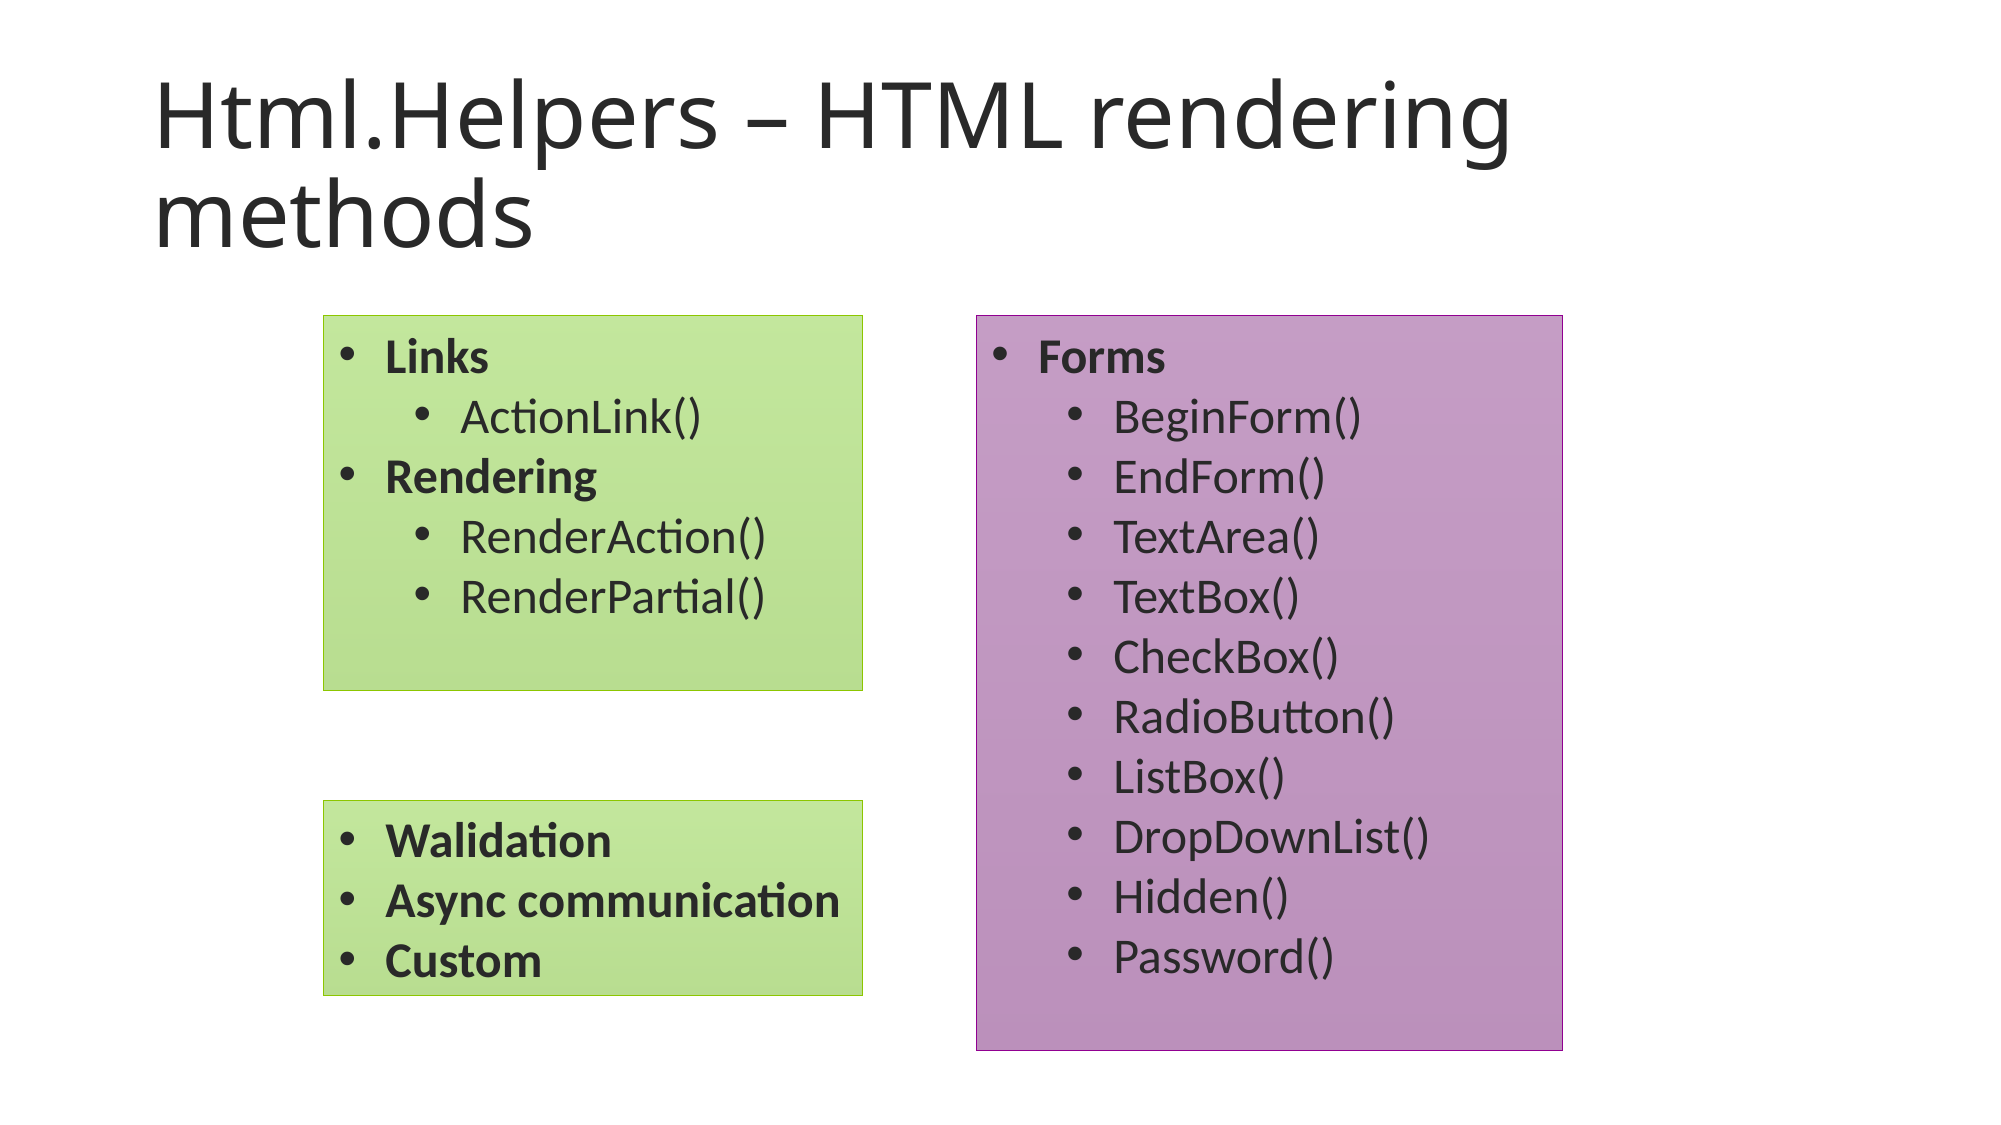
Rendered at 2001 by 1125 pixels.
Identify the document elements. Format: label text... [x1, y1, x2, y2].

title Html.Helpers – HTML rendering methods [137, 59, 1863, 278]
text_box Forms BeginForm() EndForm() TextArea() TextBox() CheckBox() RadioButton() ListBox() DropDownList() Hidden() Password() [976, 315, 1563, 1051]
text_box Walidation Async communication Custom [323, 800, 863, 996]
text_box Links ActionLink() Rendering RenderAction() RenderPartial() [323, 315, 863, 691]
